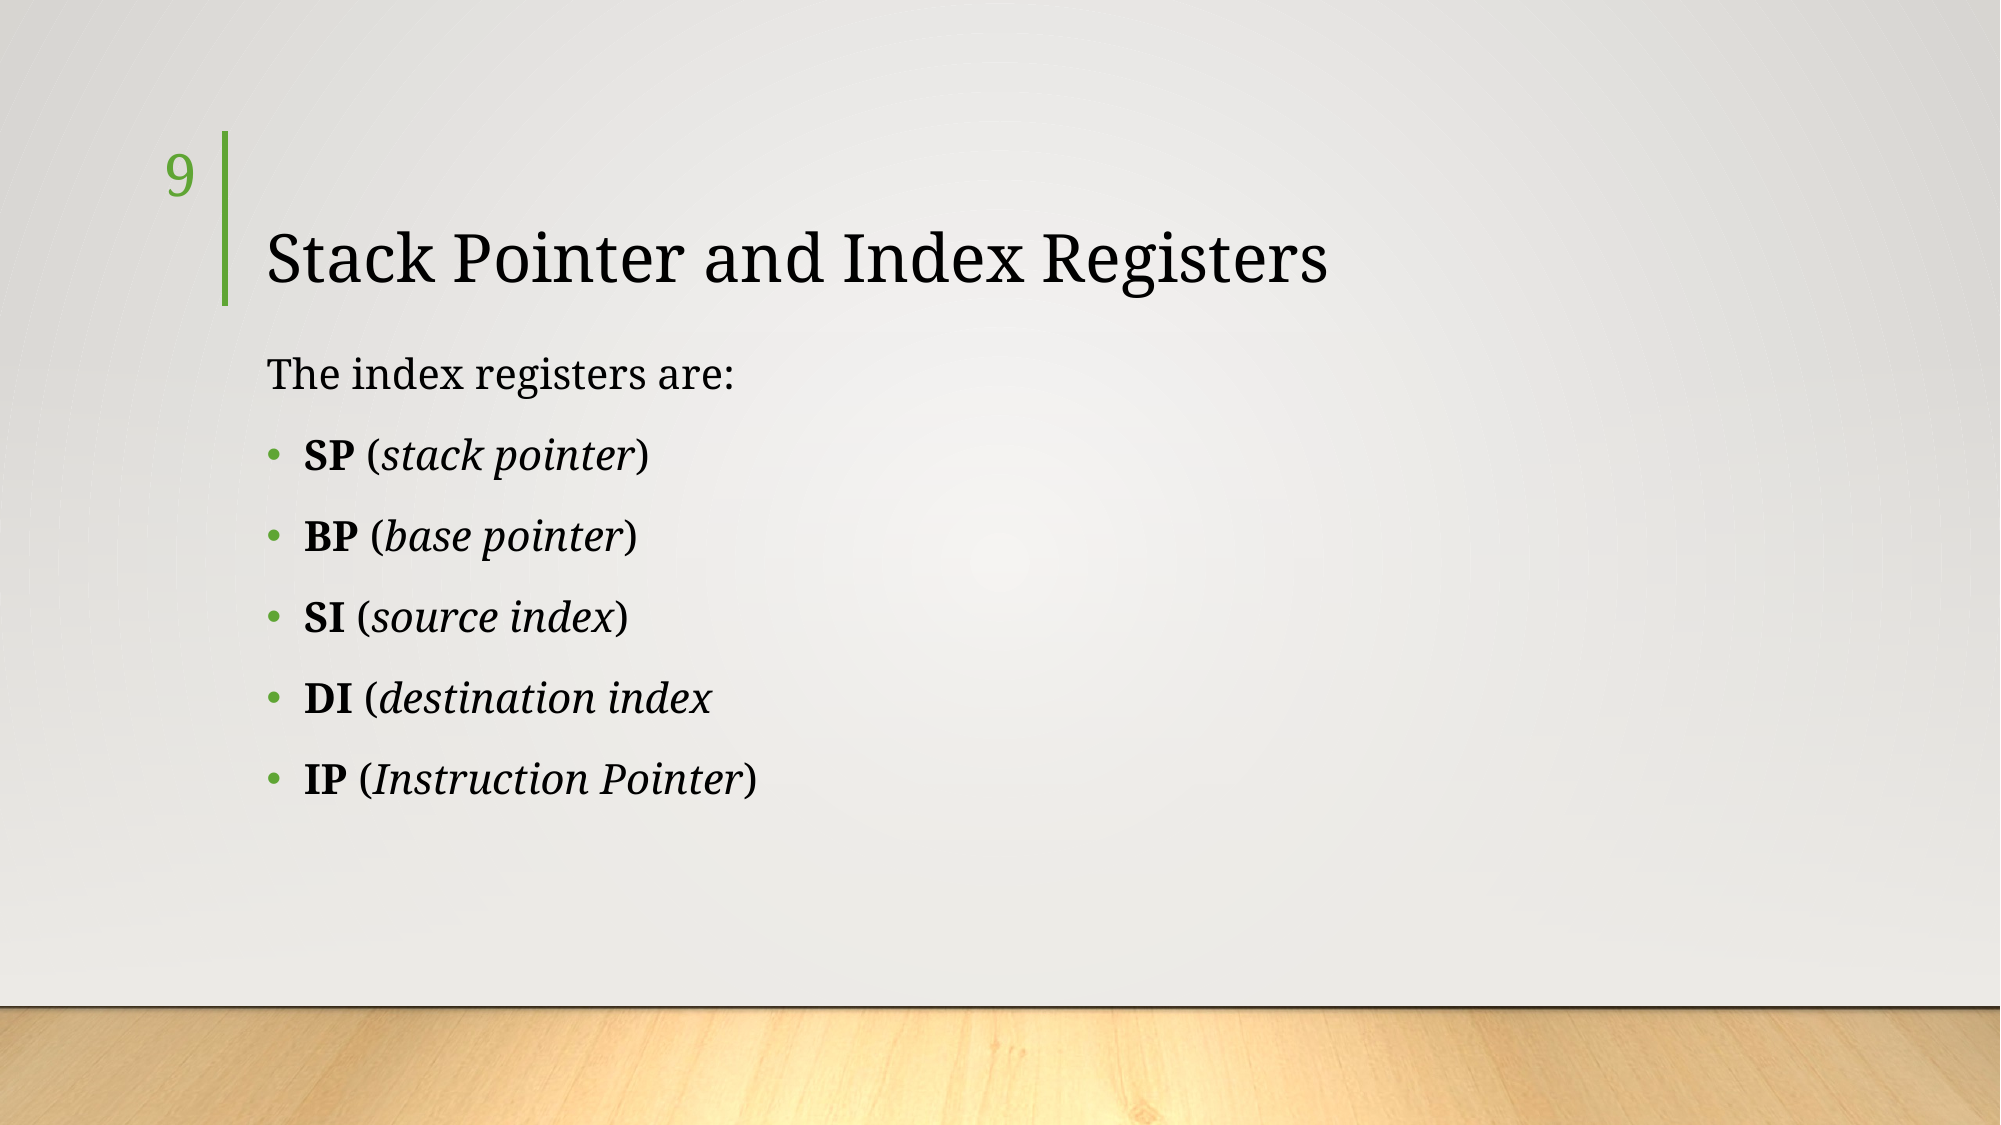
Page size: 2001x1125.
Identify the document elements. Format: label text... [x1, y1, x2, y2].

list The index registers are: SP (stack pointer) BP (base pointer) SI (source index) DI (destination index IP (Instruction Pointer) [251, 330, 1814, 897]
title Stack Pointer and Index Registers [251, 131, 1814, 305]
picture [0, 1006, 2000, 1125]
slide_number 9 [78, 131, 212, 214]
